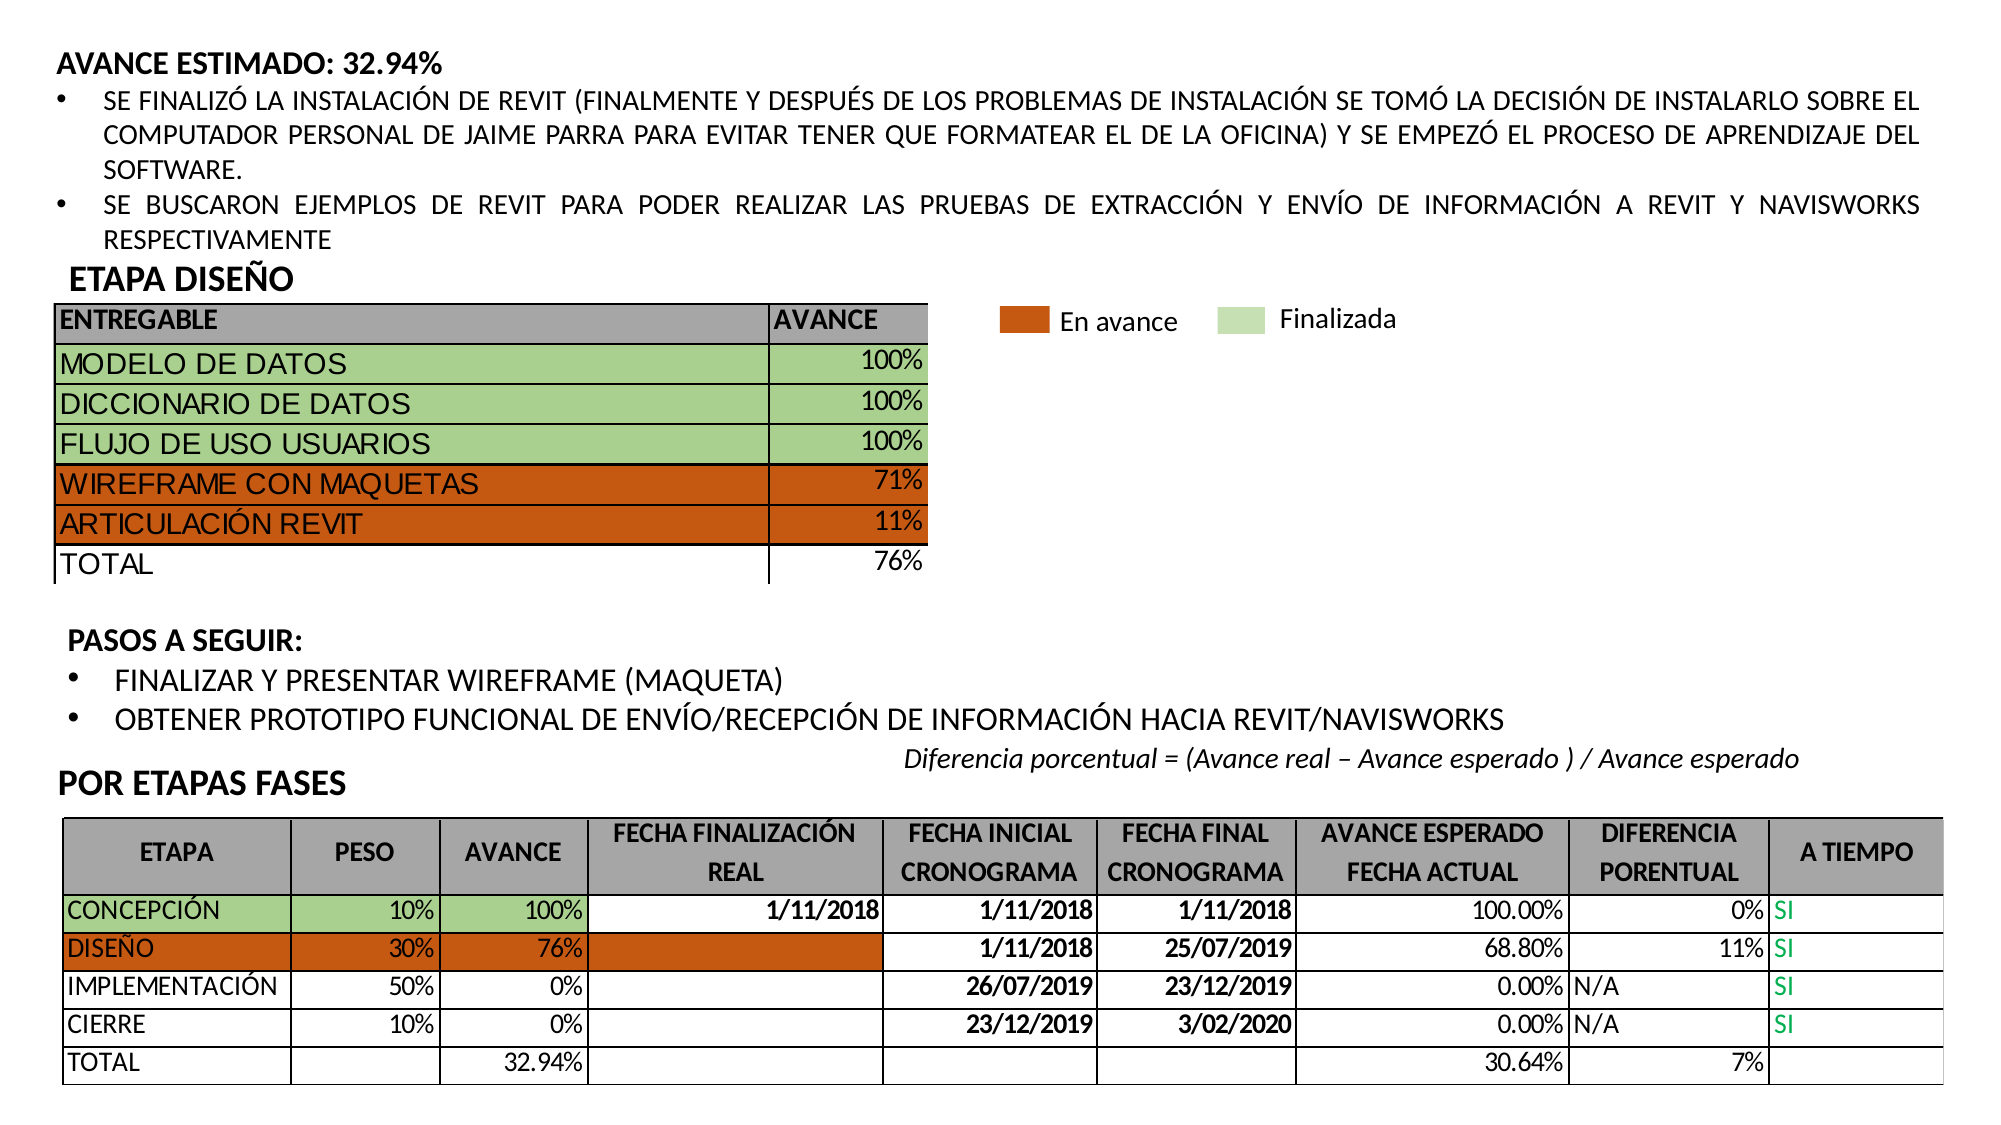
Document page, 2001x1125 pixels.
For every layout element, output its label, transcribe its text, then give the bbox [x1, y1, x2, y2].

text_box PASOS A SEGUIR: FINALIZAR Y PRESENTAR WIREFRAME (MAQUETA) OBTENER PROTOTIPO FUNCIONAL DE ENVÍO/RECEPCIÓN DE INFORMACIÓN HACIA REVIT/NAVISWORKS [53, 610, 1937, 745]
text_box POR ETAPAS FASES [43, 751, 362, 811]
text_box [999, 305, 1045, 334]
text_box ETAPA DISEÑO [54, 246, 309, 303]
text_box Diferencia porcentual = (Avance real – Avance esperado ) / Avance esperado [889, 745, 1822, 782]
picture [61, 817, 1945, 1087]
text_box AVANCE ESTIMADO: 32.94% SE FINALIZÓ LA INSTALACIÓN DE REVIT (FINALMENTE Y DESPUÉS DE LOS PROBLEMAS DE INSTALACIÓN SE TOMÓ LA DECISIÓN DE INSTALARLO SOBRE EL COMPUTADOR PERSONAL DE JAIME PARRA PARA EVITAR TENER QUE FORMATEAR EL DE LA OFICINA) Y SE EMPEZÓ EL PROCESO DE APRENDIZAJE DEL SOFTWARE. SE BUSCARON EJEMPLOS DE REVIT PARA PODER REALIZAR LAS PRUEBAS DE EXTRACCIÓN Y ENVÍO DE INFORMACIÓN A REVIT Y NAVISWORKS RESPECTIVAMENTE [41, 33, 1937, 263]
text_box En avance [1045, 294, 1195, 345]
text_box [1217, 306, 1265, 335]
picture [53, 303, 930, 586]
text_box Finalizada [1265, 292, 1418, 342]
